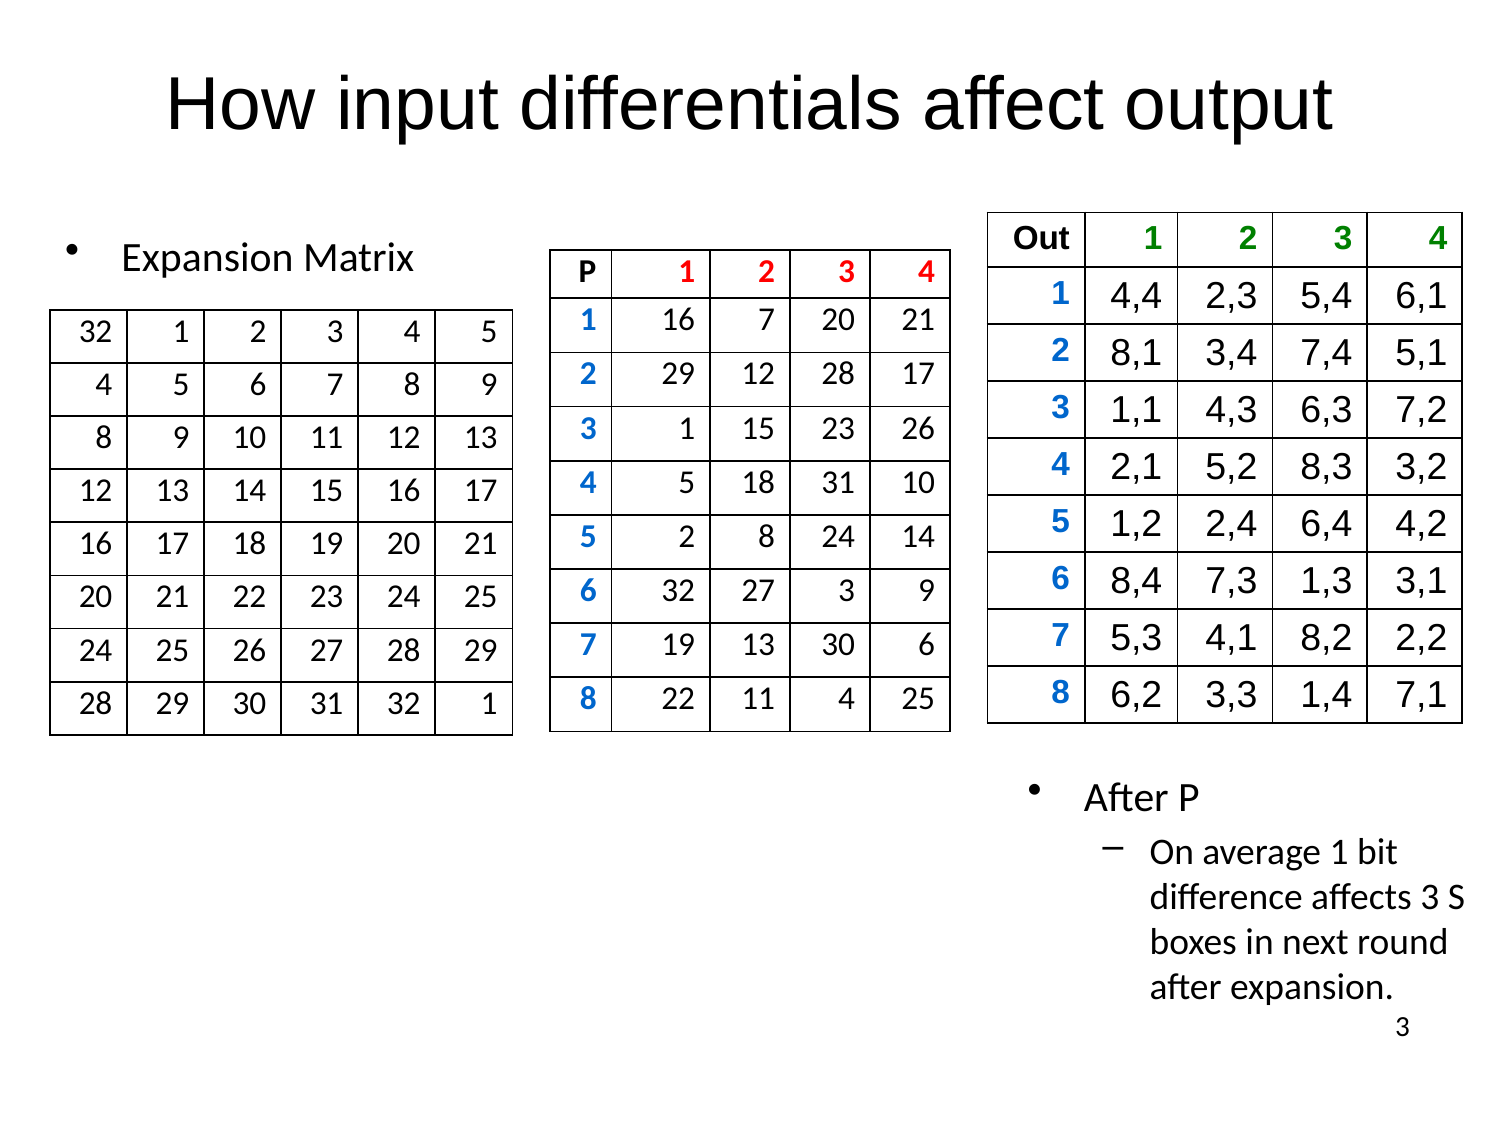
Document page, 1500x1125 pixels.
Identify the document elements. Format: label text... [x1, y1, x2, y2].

table_cell 30 [205, 683, 280, 734]
table_cell 3 [791, 570, 869, 622]
table_cell 4 [791, 678, 869, 731]
table_cell 20 [359, 523, 434, 575]
table_cell 1 [988, 268, 1084, 323]
table_cell 8,2 [1273, 610, 1366, 665]
table_cell 15 [282, 470, 357, 521]
table_cell 11 [711, 678, 789, 731]
table_cell 30 [791, 624, 869, 676]
table_cell 1 [551, 299, 611, 352]
table_cell 11 [282, 417, 357, 468]
table_cell 2,3 [1178, 268, 1272, 323]
table_cell 31 [282, 683, 357, 734]
table_cell 6,1 [1368, 268, 1461, 323]
table_header 1 [128, 323, 203, 362]
table_cell 7,4 [1273, 325, 1366, 380]
table_cell 12 [51, 470, 126, 521]
table_cell 24 [359, 576, 434, 628]
table_cell 21 [436, 523, 512, 575]
table_cell 1,4 [1273, 667, 1366, 722]
table_cell 28 [51, 683, 126, 734]
table_header 5 [436, 311, 512, 362]
table_cell 27 [282, 629, 357, 681]
table_cell 9 [871, 570, 949, 622]
table_cell 3,3 [1178, 667, 1272, 722]
table_header P [551, 251, 611, 297]
table_cell 8,4 [1086, 553, 1177, 608]
table_cell 28 [791, 353, 869, 406]
table_cell 16 [359, 470, 434, 521]
table_cell 6,3 [1273, 382, 1366, 437]
table_cell 8 [551, 678, 611, 731]
table_header 4 [871, 251, 949, 297]
table_cell 25 [871, 678, 949, 731]
table_cell 7 [988, 610, 1084, 665]
table_cell 1,2 [1086, 496, 1177, 551]
table_cell 6 [205, 364, 280, 415]
table_cell 4 [51, 364, 126, 415]
table_cell 23 [282, 576, 357, 628]
table_cell 3,1 [1368, 553, 1461, 608]
table_header 3 [1273, 213, 1366, 266]
table_cell 1,1 [1086, 382, 1177, 437]
table_cell 23 [791, 407, 869, 460]
table_cell 7,3 [1178, 553, 1272, 608]
table_cell 4,2 [1368, 496, 1461, 551]
table_cell 7 [551, 624, 611, 676]
table_cell 7,2 [1368, 382, 1461, 437]
table_cell 10 [205, 417, 280, 468]
table_cell 3,2 [1368, 439, 1461, 494]
table_header 3 [791, 251, 869, 297]
table_cell 5,2 [1178, 439, 1272, 494]
table_cell 13 [128, 470, 203, 521]
table_cell 7 [282, 364, 357, 415]
table_cell 6 [551, 570, 611, 622]
table_cell 29 [436, 629, 512, 681]
table_cell 4,1 [1178, 610, 1272, 665]
table_cell 14 [205, 470, 280, 521]
table_cell 6,4 [1273, 496, 1366, 551]
table_cell 10 [871, 462, 949, 514]
table_cell 5 [988, 496, 1084, 551]
table_header 2 [711, 251, 789, 297]
table_cell 1,3 [1273, 553, 1366, 608]
table_cell 16 [51, 523, 126, 575]
table_cell 24 [51, 629, 126, 681]
table_cell 27 [711, 570, 789, 622]
table_header 3 [282, 323, 357, 362]
table_cell 17 [128, 523, 203, 575]
table_cell 2,2 [1368, 610, 1461, 665]
table_cell 3,4 [1178, 325, 1272, 380]
table_header 2 [205, 323, 280, 362]
table_cell 13 [436, 417, 512, 468]
table_cell 29 [128, 683, 203, 734]
table_header 4 [359, 323, 434, 362]
table_cell 8 [359, 364, 434, 415]
table_cell 14 [871, 516, 949, 568]
table_cell 8,3 [1273, 439, 1366, 494]
table_cell 21 [871, 299, 949, 352]
table_cell 24 [791, 516, 869, 568]
text_box Expansion Matrix [50, 222, 475, 323]
table_header 4 [1368, 213, 1461, 266]
table_cell 17 [436, 470, 512, 521]
table_header 1 [612, 251, 709, 297]
table_cell 12 [711, 353, 789, 406]
table_cell 8 [711, 516, 789, 568]
table_cell 5 [128, 364, 203, 415]
table_cell 4,3 [1178, 382, 1272, 437]
table_cell 20 [791, 299, 869, 352]
table_header 1 [1086, 213, 1177, 266]
table_cell 28 [359, 629, 434, 681]
table_cell 5,1 [1368, 325, 1461, 380]
table_cell 2 [551, 353, 611, 406]
table_cell 18 [205, 523, 280, 575]
table_cell 7 [711, 299, 789, 352]
list After P On average 1 bit difference affects 3 S boxes in next round after expansion. [1012, 762, 1500, 913]
table_cell 8,1 [1086, 325, 1177, 380]
table_cell 5,4 [1273, 268, 1366, 323]
table_cell 6,2 [1086, 667, 1177, 722]
table_cell 6 [871, 624, 949, 676]
table_header 32 [51, 323, 126, 362]
table_cell 5,3 [1086, 610, 1177, 665]
slide_number 3 [949, 999, 1426, 1076]
table_cell 22 [612, 678, 709, 731]
table_cell 21 [128, 576, 203, 628]
table_cell 32 [612, 570, 709, 622]
table_cell 2,1 [1086, 439, 1177, 494]
table_cell 3 [551, 407, 611, 460]
table_cell 13 [711, 624, 789, 676]
table_cell 4 [988, 439, 1084, 494]
table_cell 2,4 [1178, 496, 1272, 551]
table_cell 2 [988, 325, 1084, 380]
table_cell 25 [128, 629, 203, 681]
table_cell 5 [551, 516, 611, 568]
table_cell 9 [436, 364, 512, 415]
table_cell 9 [128, 417, 203, 468]
table_cell 4,4 [1086, 268, 1177, 323]
table_cell 4 [551, 462, 611, 514]
table_cell 32 [359, 683, 434, 734]
table_cell 1 [436, 683, 512, 734]
table_cell 1 [612, 407, 709, 460]
table_cell 8 [51, 417, 126, 468]
table_cell 5 [612, 462, 709, 514]
table_cell 17 [871, 353, 949, 406]
table_header 2 [1178, 213, 1272, 266]
table_cell 15 [711, 407, 789, 460]
table_header Out [988, 213, 1084, 266]
table_cell 29 [612, 353, 709, 406]
table_cell 19 [282, 523, 357, 575]
table_cell 20 [51, 576, 126, 628]
table_cell 8 [988, 667, 1084, 722]
table_cell 7,1 [1368, 667, 1461, 722]
table_cell 19 [612, 624, 709, 676]
table_cell 26 [871, 407, 949, 460]
table_cell 18 [711, 462, 789, 514]
table_cell 3 [988, 382, 1084, 437]
table_cell 22 [205, 576, 280, 628]
table_cell 31 [791, 462, 869, 514]
table_cell 12 [359, 417, 434, 468]
table_cell 2 [612, 516, 709, 568]
title How input differentials affect output [112, 37, 1388, 163]
table_cell 16 [612, 299, 709, 352]
table_cell 25 [436, 576, 512, 628]
table_cell 6 [988, 553, 1084, 608]
table_cell 26 [205, 629, 280, 681]
